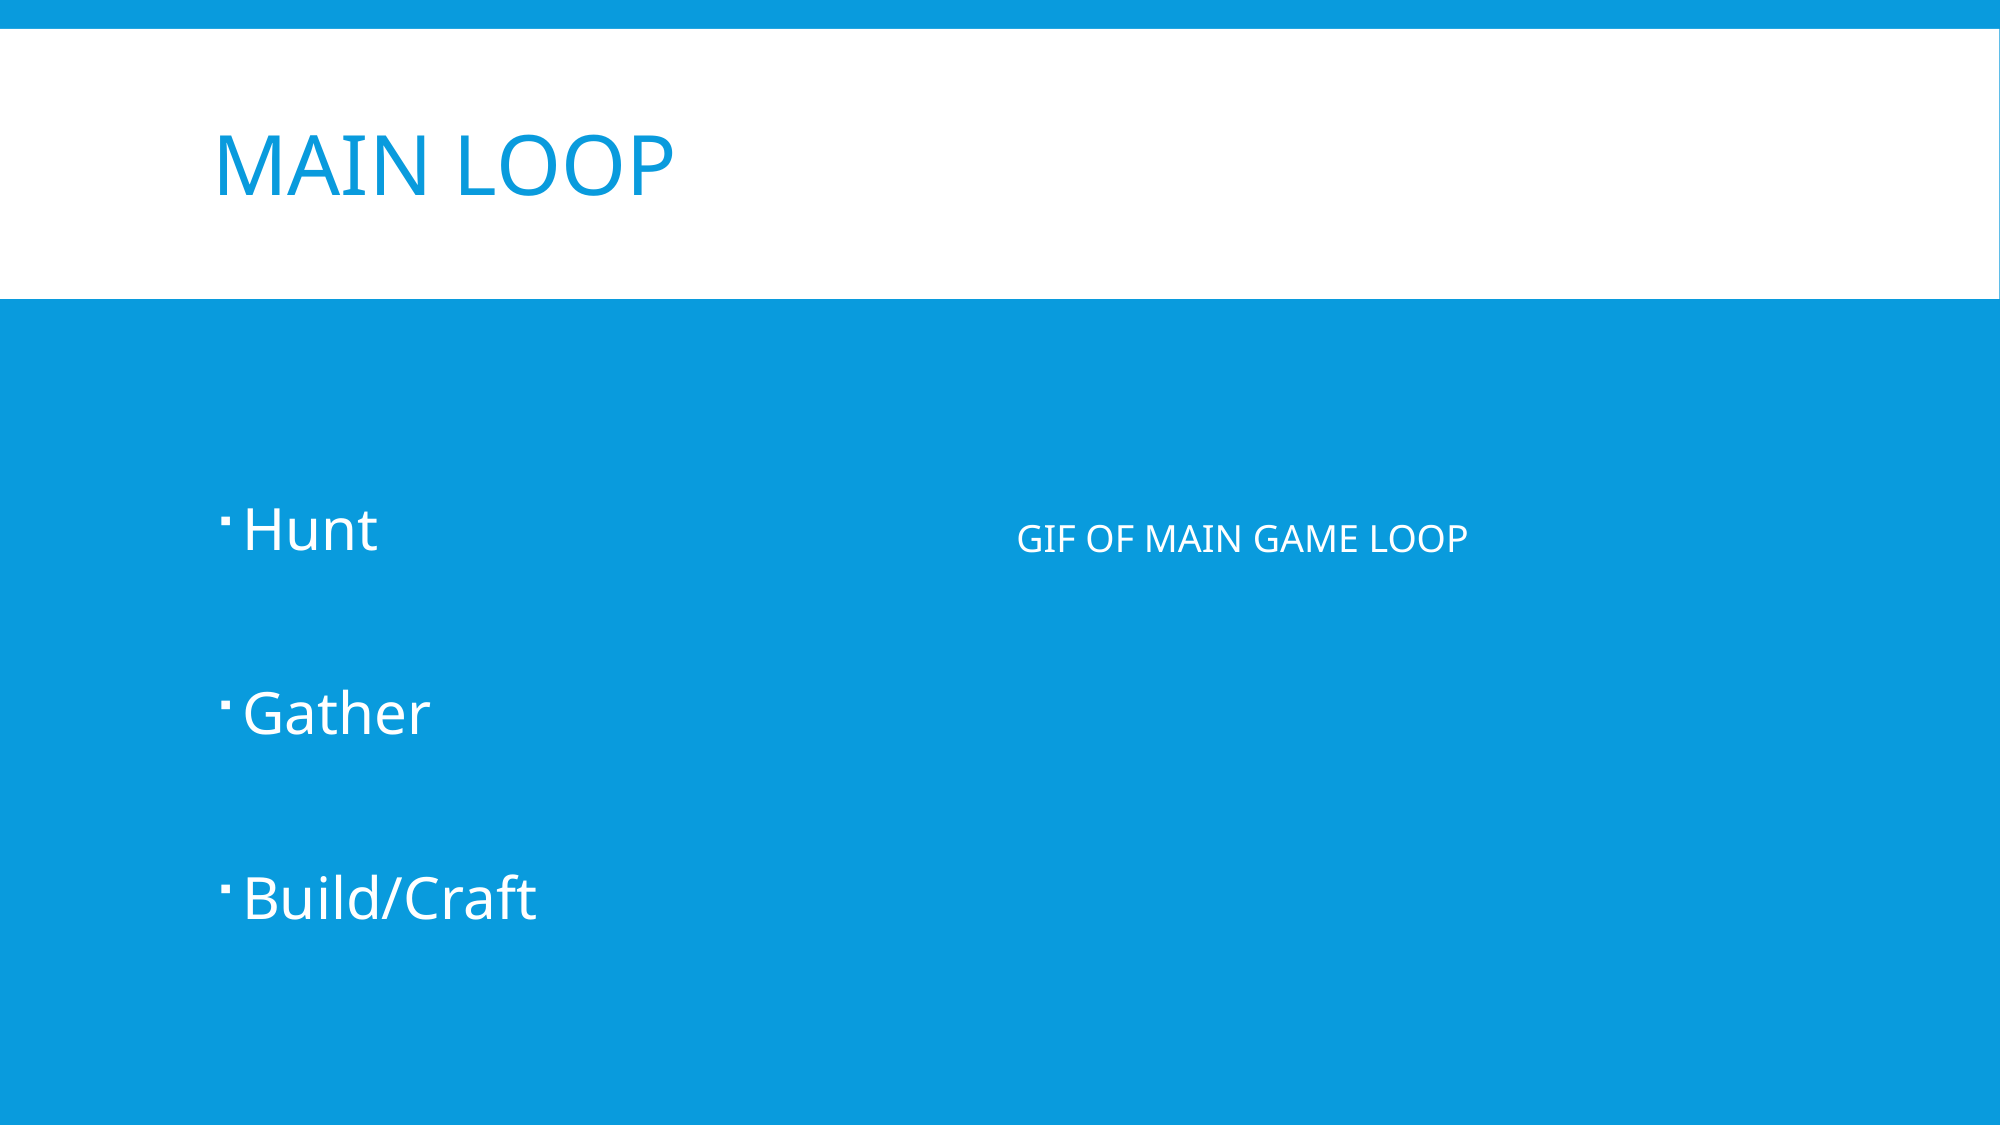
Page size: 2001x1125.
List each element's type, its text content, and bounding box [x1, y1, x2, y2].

list Hunt Gather Build/Craft [197, 329, 1803, 1020]
text_box GIF OF MAIN GAME LOOP [1001, 507, 1860, 568]
title Main loop [197, 46, 1803, 295]
